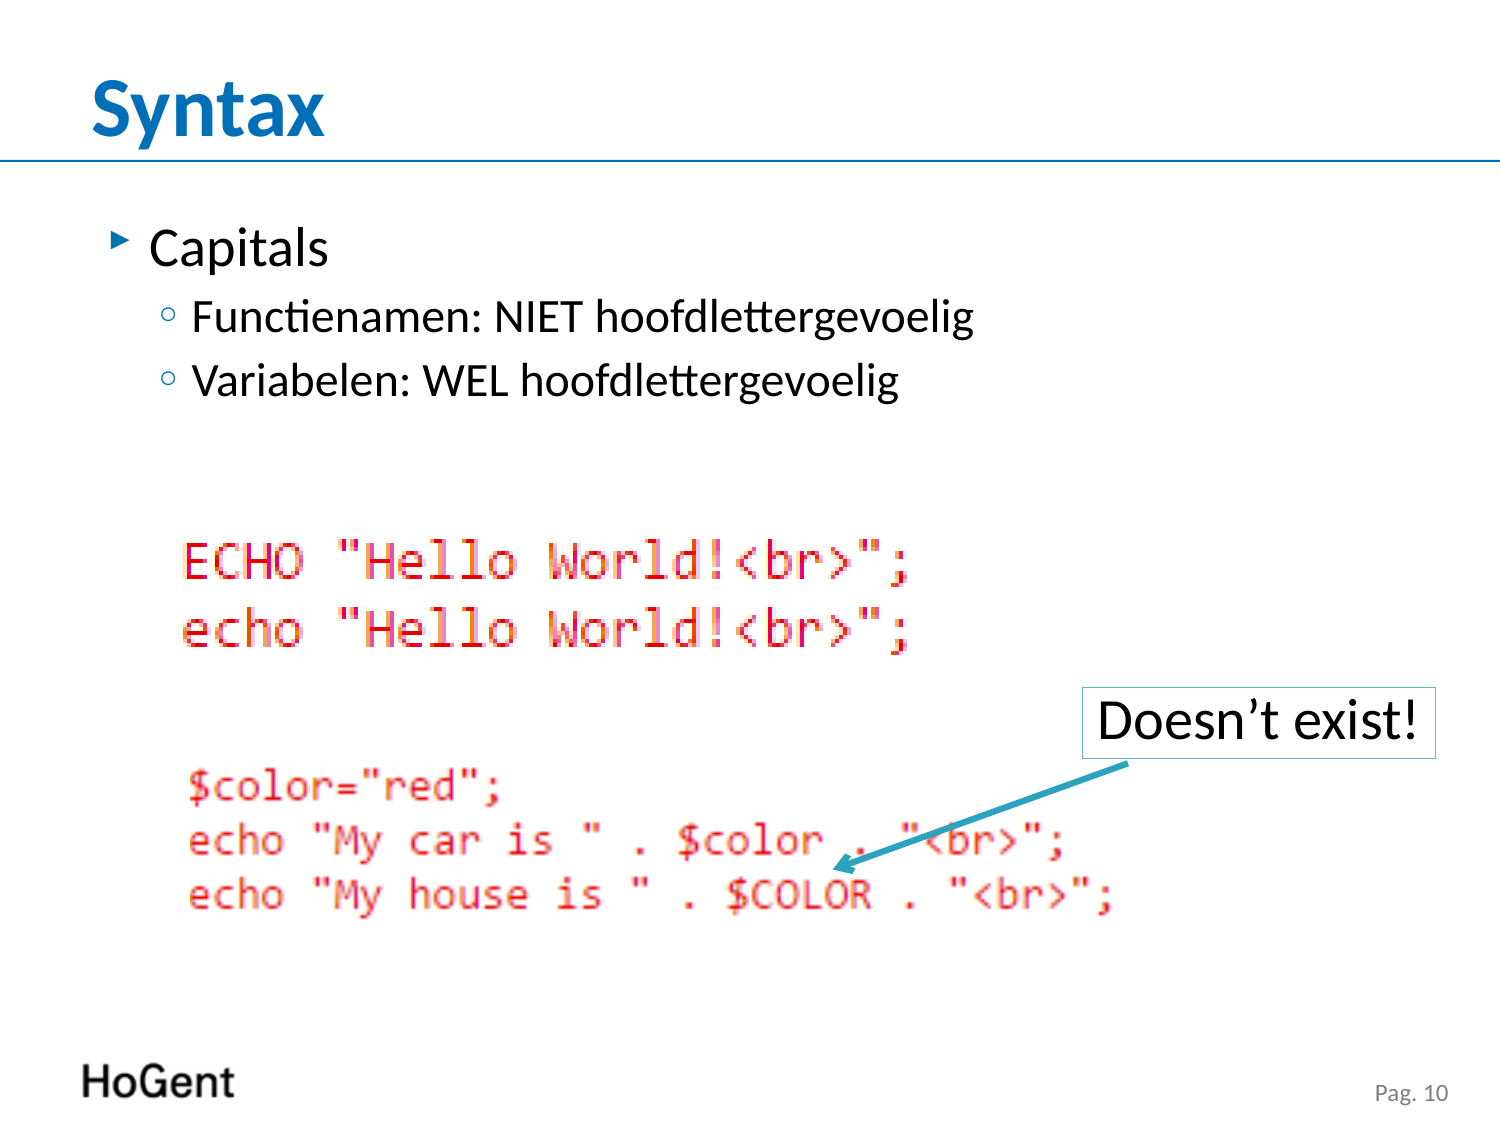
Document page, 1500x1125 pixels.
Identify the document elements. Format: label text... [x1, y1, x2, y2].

picture [58, 1041, 254, 1118]
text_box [832, 762, 1129, 870]
slide_number Pag. 10 [1374, 1046, 1483, 1107]
picture [189, 762, 1151, 929]
title Syntax [76, 20, 1421, 185]
list Capitals Functienamen: NIET hoofdlettergevoelig Variabelen: WEL hoofdlettergevoelig [75, 203, 1424, 1035]
picture [167, 523, 968, 672]
text_box Doesn’t exist! [1082, 687, 1436, 759]
